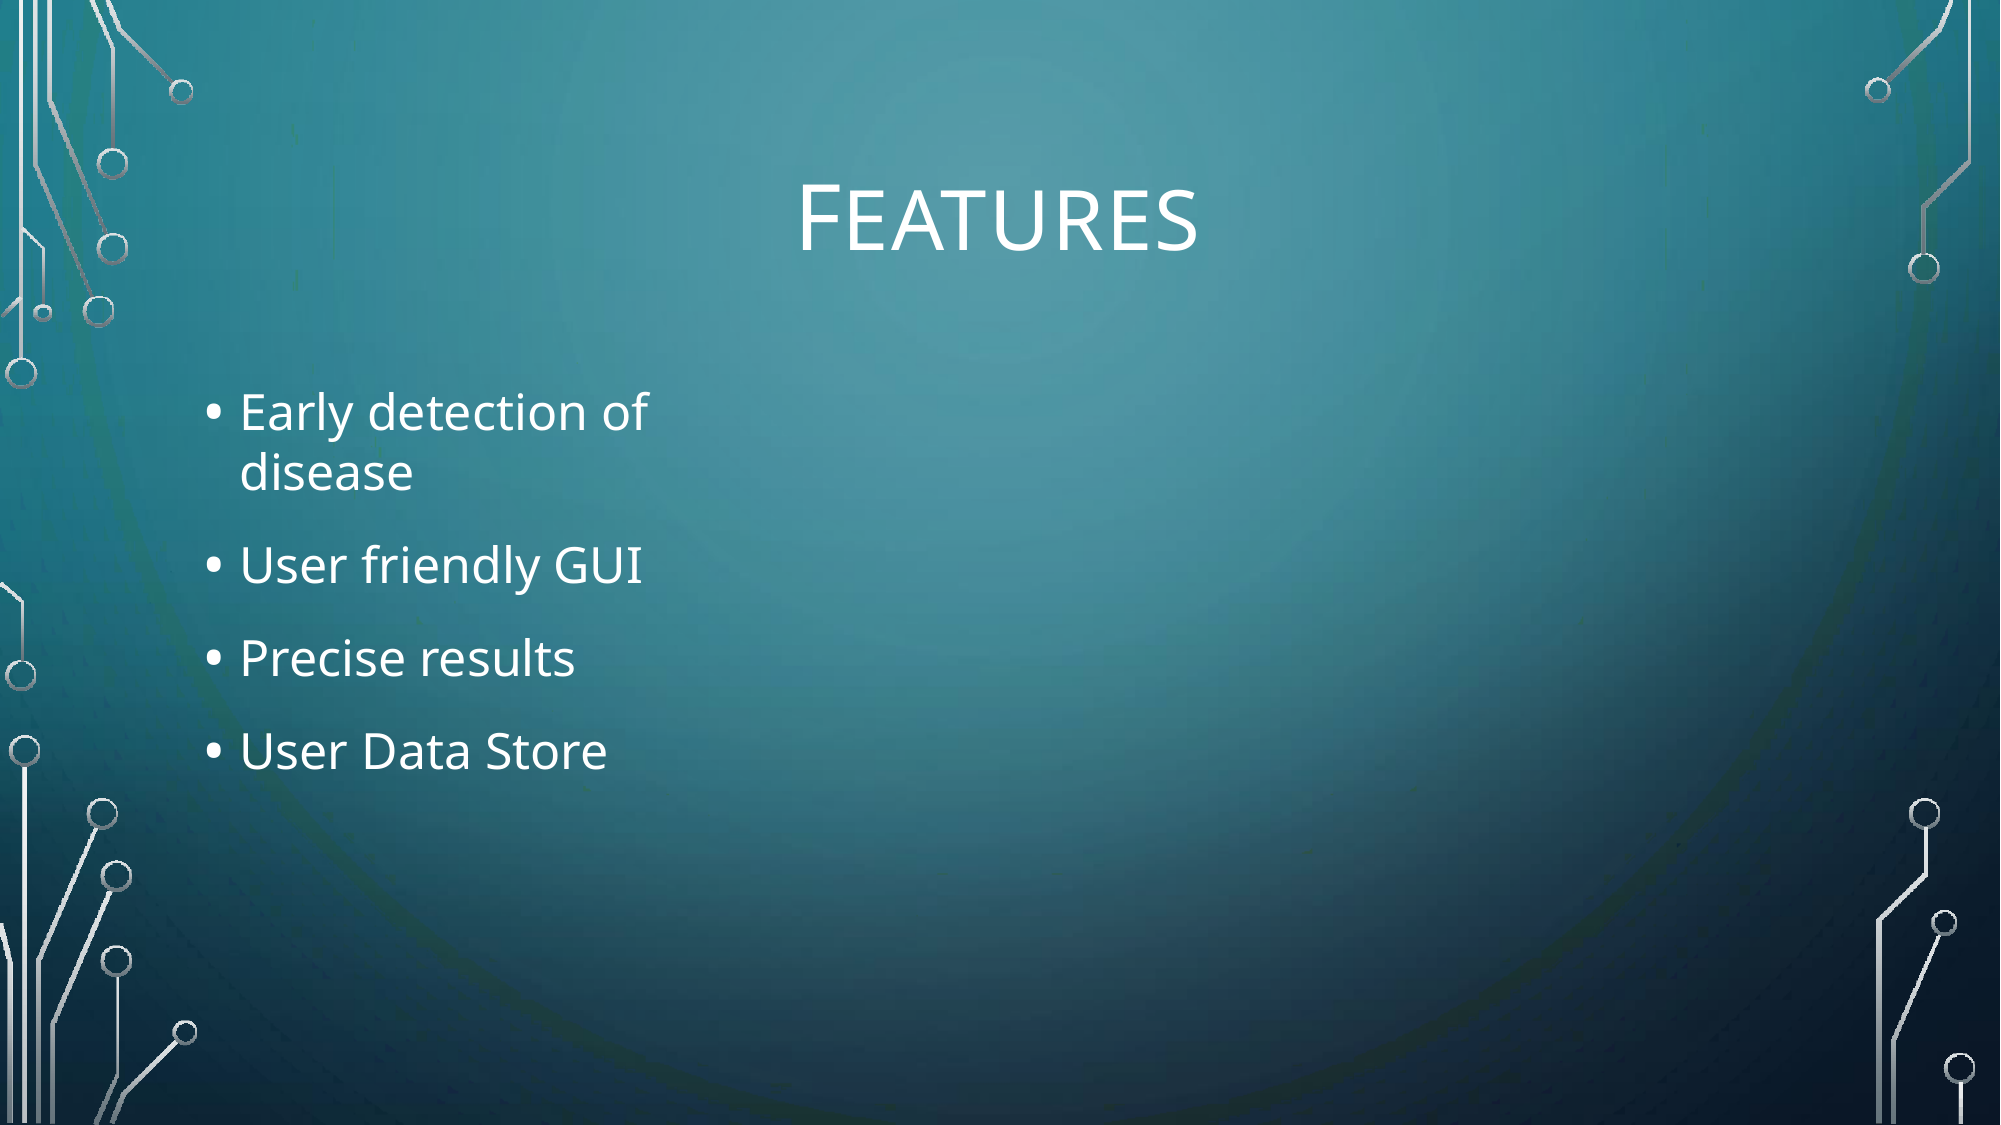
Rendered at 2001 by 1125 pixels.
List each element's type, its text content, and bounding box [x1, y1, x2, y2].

title FEATURES [792, 156, 1288, 348]
picture [0, 0, 2000, 1125]
text_box Early detection of disease User friendly GUI Precise results User Data Store [200, 362, 807, 779]
